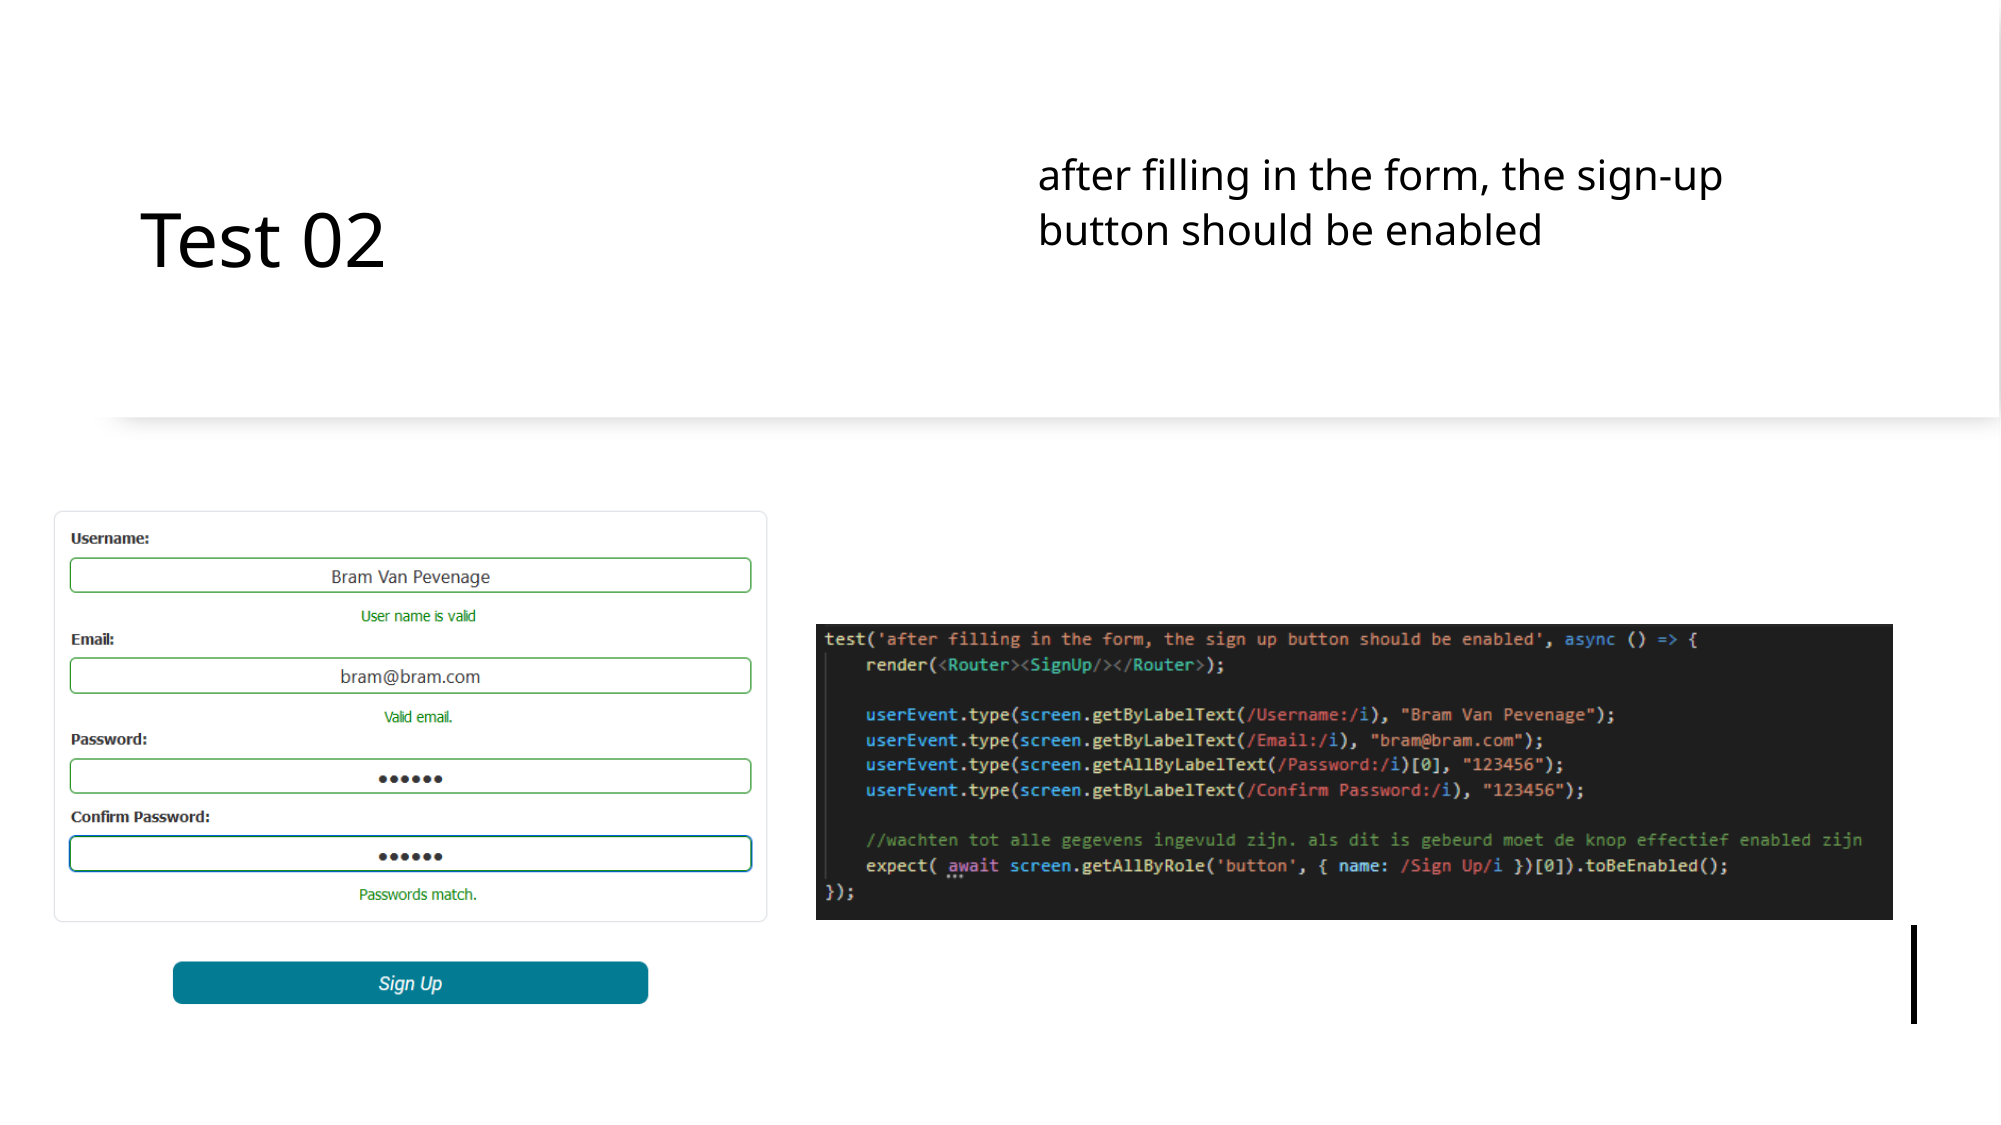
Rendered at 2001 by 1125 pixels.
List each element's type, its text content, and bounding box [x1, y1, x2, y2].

picture [815, 624, 1893, 920]
list after filling in the form, the sign-up button should be enabled [1023, 63, 1760, 411]
picture [39, 497, 803, 1020]
title Test 02 [124, 63, 927, 411]
